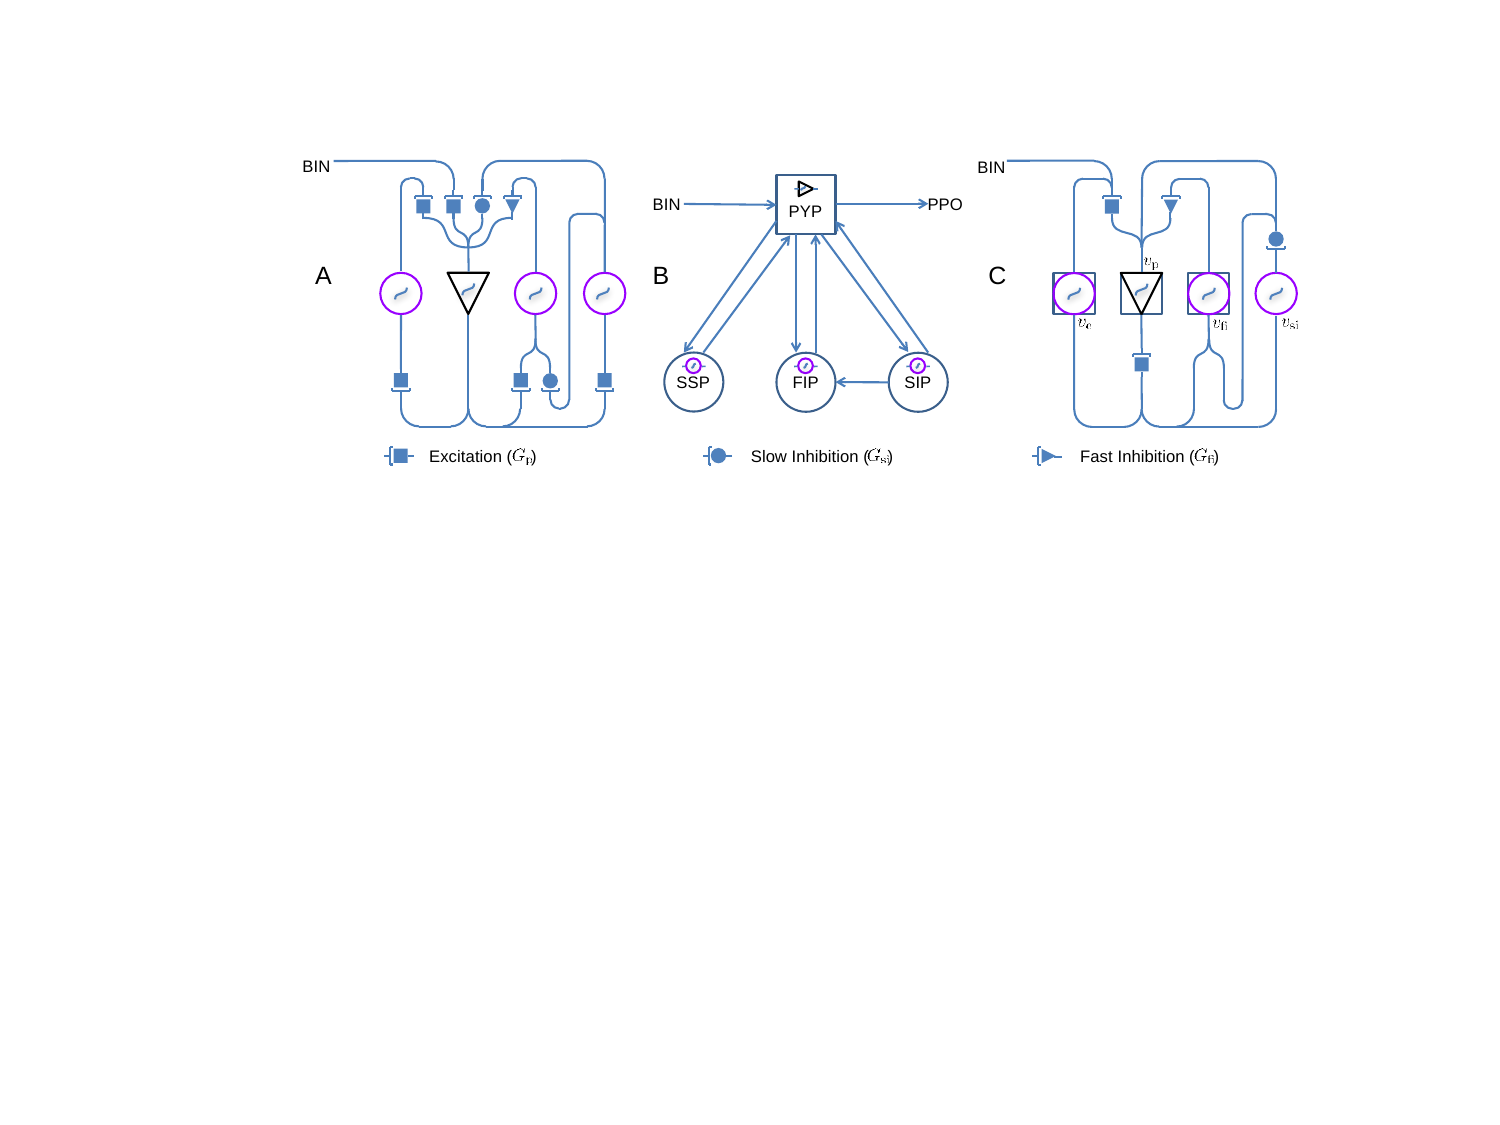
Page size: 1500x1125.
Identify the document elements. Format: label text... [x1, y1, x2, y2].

text_box [1082, 300, 1097, 316]
text_box PPO [912, 185, 979, 221]
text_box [798, 181, 814, 197]
text_box [1074, 409, 1092, 428]
text_box [450, 408, 469, 428]
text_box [475, 210, 506, 255]
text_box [1132, 353, 1151, 372]
text_box [1119, 277, 1139, 316]
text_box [473, 189, 492, 220]
text_box [1186, 271, 1232, 317]
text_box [797, 358, 814, 374]
text_box [667, 354, 681, 364]
text_box SS [445, 220, 461, 224]
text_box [445, 228, 455, 241]
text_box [444, 189, 463, 220]
text_box [1141, 160, 1160, 179]
text_box [667, 399, 721, 414]
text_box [1147, 218, 1172, 248]
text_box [1202, 287, 1215, 300]
text_box [774, 173, 838, 193]
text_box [708, 440, 727, 471]
picture [1211, 319, 1227, 330]
text_box Excitation ( ) [414, 438, 552, 473]
text_box [1217, 299, 1232, 316]
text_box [391, 372, 411, 391]
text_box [541, 372, 560, 391]
text_box [817, 359, 832, 364]
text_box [685, 358, 702, 374]
text_box [414, 177, 425, 188]
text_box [835, 220, 929, 353]
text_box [780, 235, 791, 353]
text_box [1233, 400, 1242, 410]
text_box BIN [962, 148, 1021, 184]
text_box [586, 408, 605, 428]
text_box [1037, 440, 1057, 471]
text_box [529, 287, 542, 300]
text_box [1081, 271, 1097, 287]
text_box [1170, 178, 1180, 188]
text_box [430, 222, 461, 256]
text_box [1102, 190, 1122, 220]
text_box FIP [777, 364, 834, 399]
text_box [445, 270, 491, 316]
text_box [1144, 276, 1164, 316]
text_box [1258, 160, 1277, 179]
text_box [1135, 283, 1148, 296]
text_box BIN [638, 185, 696, 221]
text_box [389, 440, 409, 471]
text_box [394, 287, 408, 300]
text_box A [300, 251, 347, 297]
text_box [1266, 231, 1286, 250]
text_box [1094, 160, 1113, 179]
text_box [460, 225, 470, 240]
text_box [1241, 213, 1252, 223]
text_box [1161, 190, 1181, 221]
text_box [551, 399, 560, 410]
text_box [1176, 408, 1194, 426]
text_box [1067, 287, 1081, 300]
picture [512, 448, 532, 466]
text_box [800, 350, 811, 356]
text_box C [973, 252, 1022, 297]
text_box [596, 287, 610, 300]
picture [867, 447, 889, 463]
text_box BIN [287, 148, 346, 184]
text_box [1216, 271, 1232, 289]
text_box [527, 345, 558, 361]
text_box [435, 160, 455, 180]
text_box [503, 189, 522, 220]
text_box [1051, 299, 1066, 316]
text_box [910, 358, 926, 374]
picture [1194, 447, 1215, 463]
text_box [929, 353, 944, 364]
text_box [1186, 271, 1202, 287]
text_box [891, 399, 946, 414]
text_box [1186, 301, 1201, 316]
text_box B [638, 252, 678, 297]
text_box [780, 359, 793, 364]
text_box [1258, 409, 1276, 428]
text_box [1123, 409, 1142, 428]
text_box [502, 408, 521, 425]
text_box [1051, 271, 1067, 288]
text_box [779, 399, 833, 414]
text_box [400, 408, 420, 428]
text_box [512, 271, 559, 317]
text_box [1199, 177, 1210, 188]
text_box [511, 372, 530, 391]
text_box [683, 220, 777, 353]
text_box [1253, 271, 1299, 317]
text_box [560, 399, 569, 410]
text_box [445, 224, 467, 241]
text_box [481, 160, 501, 179]
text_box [513, 345, 526, 361]
text_box [568, 213, 579, 223]
text_box Fast Inhibition ( ) [1065, 438, 1235, 473]
text_box [400, 177, 410, 188]
text_box [1102, 179, 1110, 188]
text_box [1073, 177, 1083, 188]
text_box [1201, 345, 1232, 362]
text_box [462, 283, 475, 296]
text_box [834, 367, 838, 384]
picture [1281, 318, 1298, 329]
picture [1142, 257, 1158, 270]
text_box PYP [773, 193, 838, 228]
text_box SSP [661, 364, 726, 399]
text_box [821, 234, 909, 353]
picture [1077, 318, 1091, 329]
text_box [780, 228, 830, 236]
text_box [581, 271, 628, 317]
text_box [511, 177, 522, 188]
text_box [1224, 400, 1233, 410]
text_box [414, 189, 433, 220]
text_box [1051, 271, 1097, 317]
text_box [468, 408, 487, 428]
text_box [378, 271, 424, 316]
text_box SIP [889, 364, 947, 399]
text_box Slow Inhibition ( ) [736, 438, 909, 473]
text_box [586, 160, 606, 179]
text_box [1269, 287, 1283, 300]
text_box [1142, 408, 1160, 428]
text_box [526, 177, 537, 188]
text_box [595, 372, 614, 391]
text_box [1186, 345, 1200, 362]
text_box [1111, 217, 1136, 248]
text_box [1118, 270, 1165, 316]
